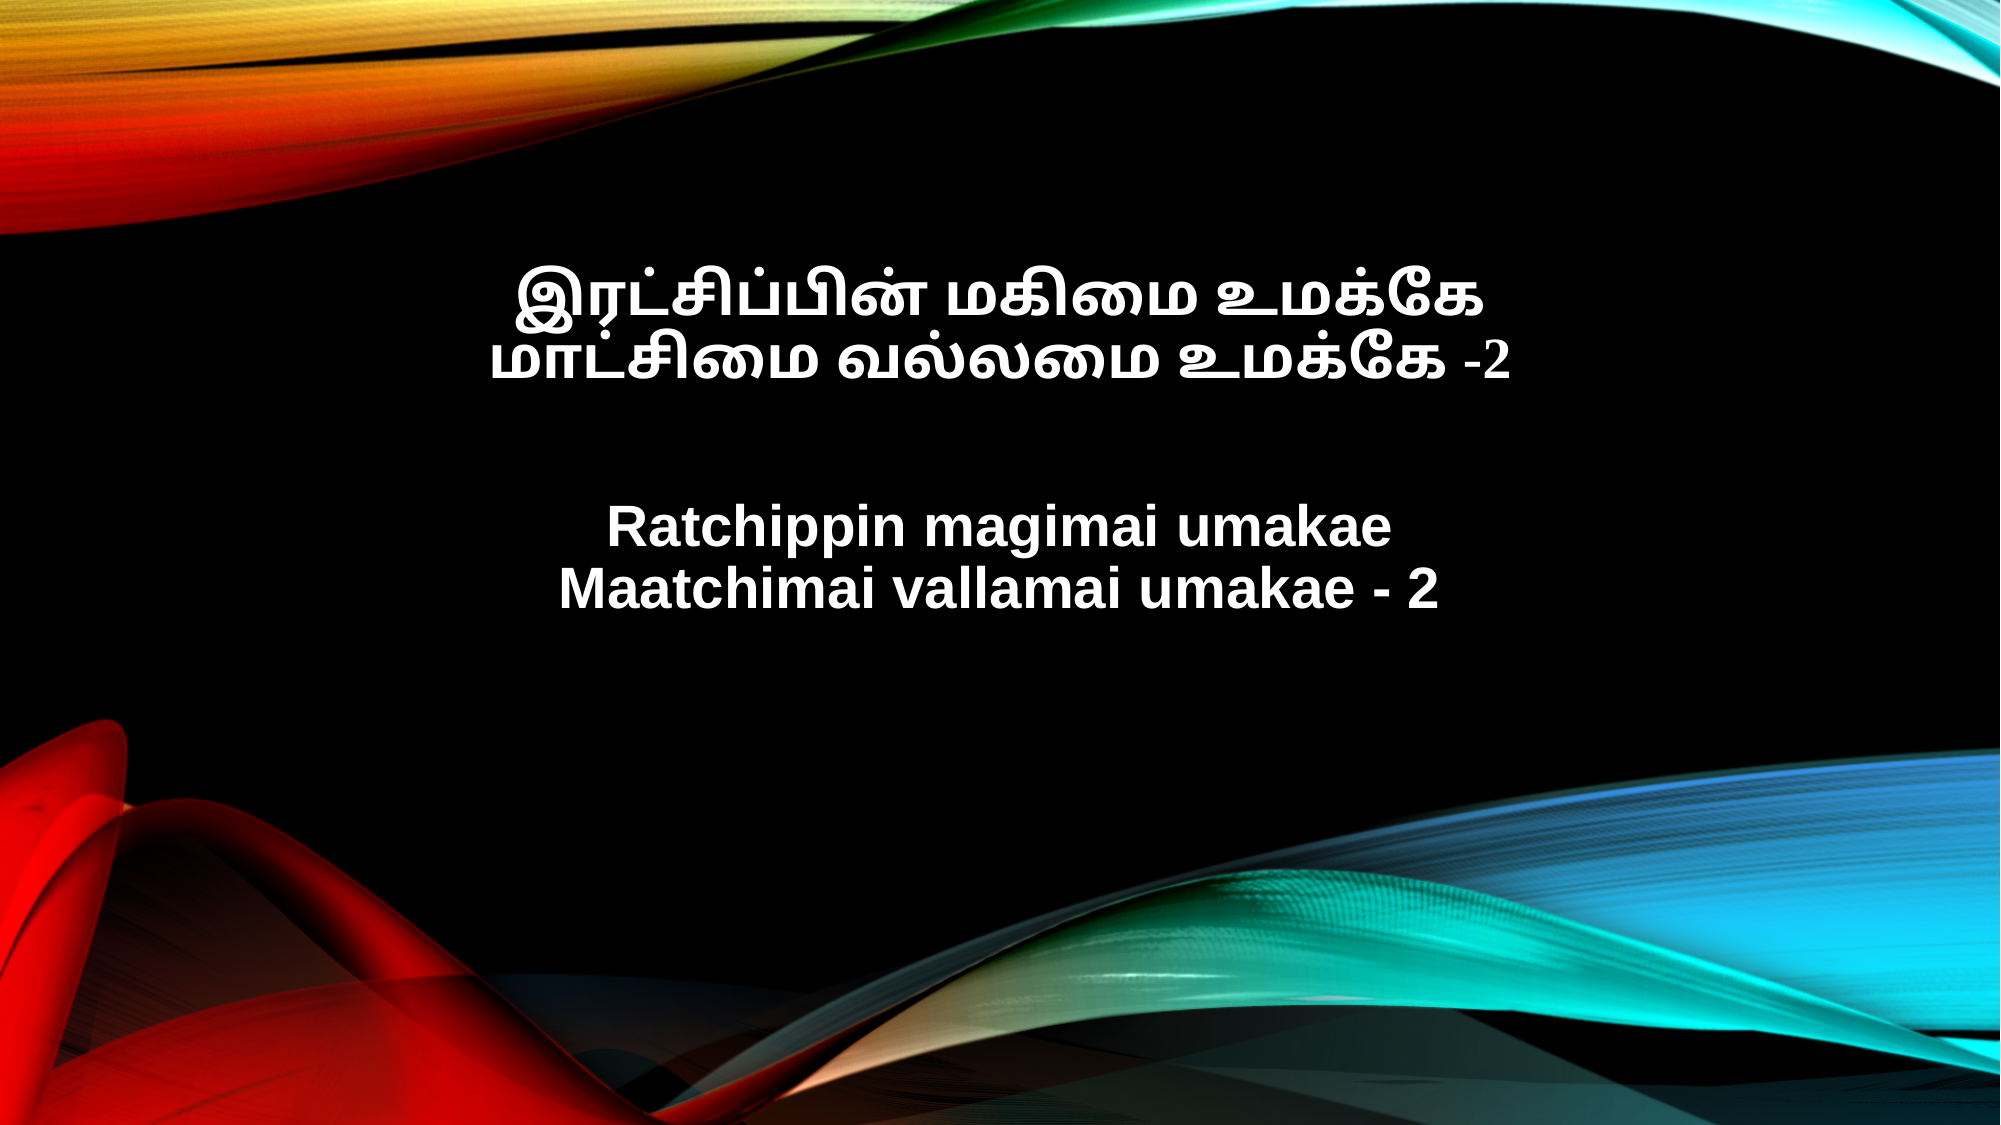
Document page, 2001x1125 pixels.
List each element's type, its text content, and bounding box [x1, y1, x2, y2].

subtitle இரட்சிப்பின் மகிமை உமக்கே மாட்சிமை வல்லமை உமக்கே -2 Ratchippin magimai umakae Maatchimai vallamai umakae - 2 [0, 0, 2000, 1125]
